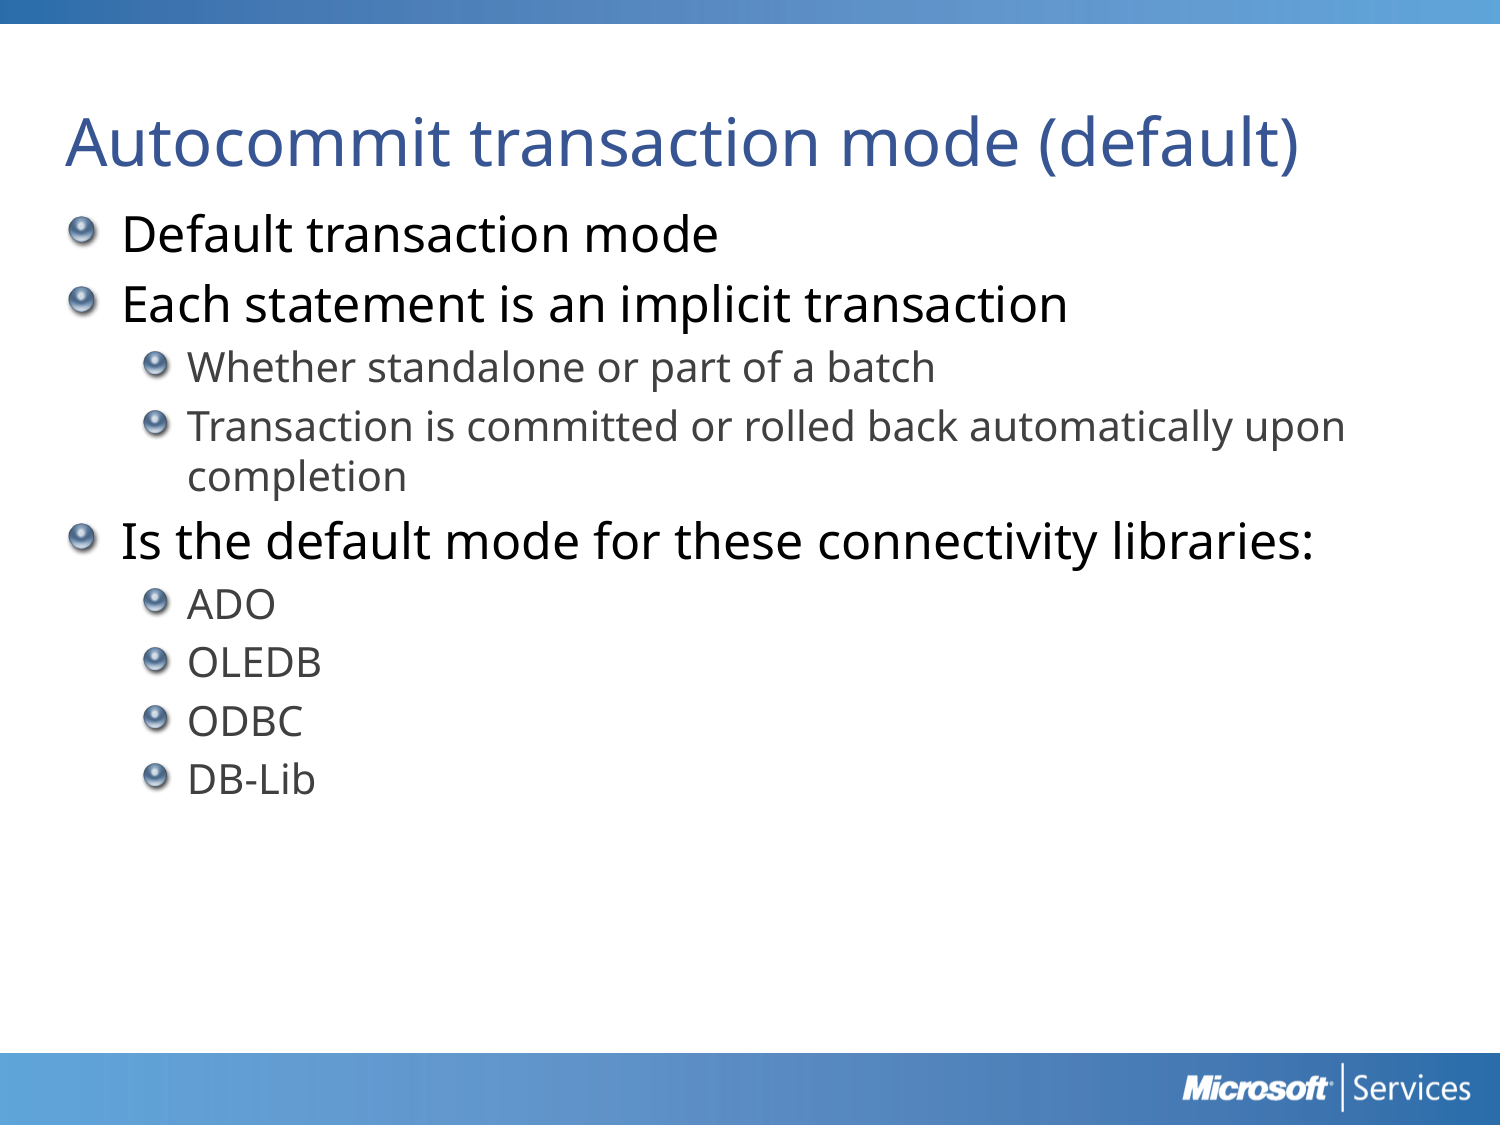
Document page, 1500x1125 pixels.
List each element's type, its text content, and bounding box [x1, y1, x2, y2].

picture [140, 349, 173, 382]
picture [140, 703, 173, 736]
picture [0, 0, 1500, 24]
picture [140, 761, 173, 794]
picture [140, 645, 173, 678]
picture [140, 586, 173, 619]
picture [0, 1050, 1500, 1125]
picture [65, 521, 101, 557]
picture [65, 284, 101, 320]
title Autocommit transaction mode (default) [50, 36, 1450, 188]
picture [65, 214, 101, 250]
list Default transaction mode Each statement is an implicit transaction Whether standalone or part of a batch Transaction is committed or rolled back automatically upon completion Is the default mode for these connectivity libraries: ADO OLEDB ODBC DB-Lib [50, 195, 1450, 1043]
picture [140, 408, 173, 441]
